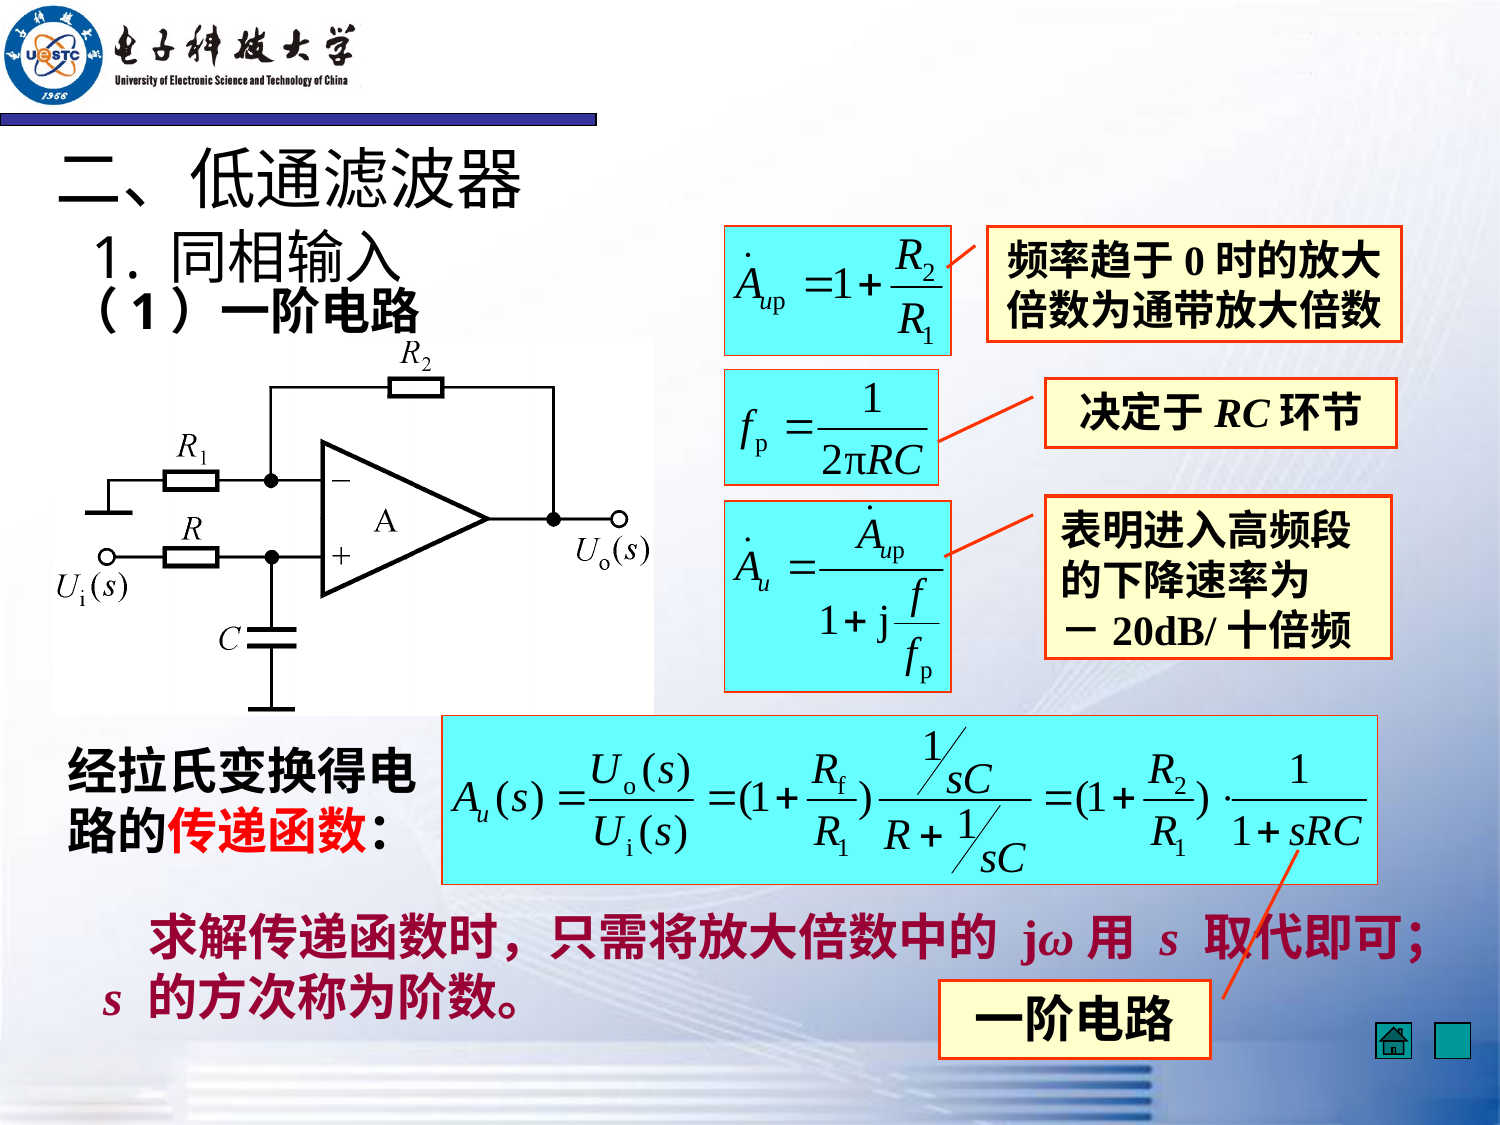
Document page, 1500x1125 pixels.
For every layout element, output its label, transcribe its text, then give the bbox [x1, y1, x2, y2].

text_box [53, 337, 654, 716]
text_box 1. 同相输入 [77, 212, 514, 298]
text_box 求解传递函数时，只需将放大倍数中的 jω用 s 取代即可； s 的方次称为阶数。 [65, 897, 1441, 1033]
text_box 决定于RC环节 [1045, 378, 1397, 448]
text_box 表明进入高频段的下降速率为 －20dB/十倍频 [1045, 496, 1392, 659]
text_box 经拉氏变换得电路的传递函数： [53, 732, 441, 868]
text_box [442, 716, 1377, 884]
text_box 频率趋于0时的放大倍数为通带放大倍数 [987, 226, 1402, 342]
text_box 一阶电路 [939, 980, 1211, 1059]
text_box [725, 370, 938, 485]
picture [0, 0, 1500, 1125]
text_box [725, 226, 951, 355]
title 二、低通滤波器 [40, 136, 668, 209]
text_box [725, 501, 951, 692]
text_box （1）一阶电路 [53, 271, 479, 337]
